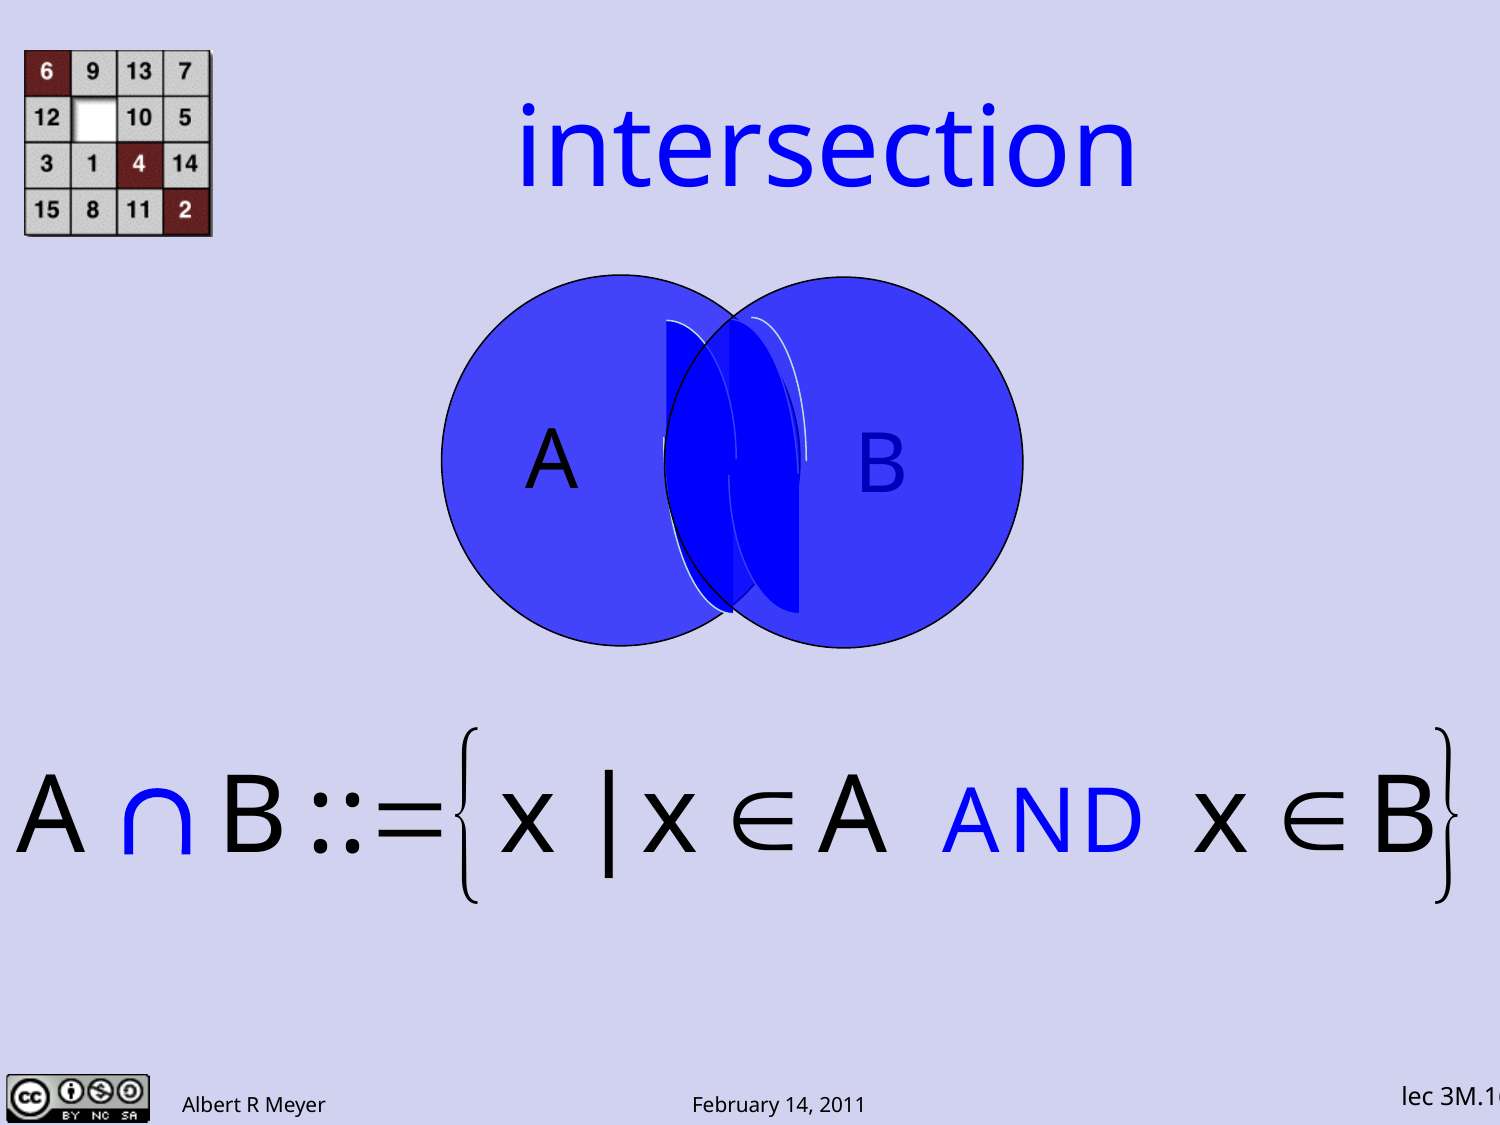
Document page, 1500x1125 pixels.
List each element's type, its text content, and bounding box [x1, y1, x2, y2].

text_box [874, 279, 1023, 646]
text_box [595, 257, 869, 671]
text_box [4, 725, 1500, 925]
picture [6, 1074, 150, 1123]
picture [24, 50, 213, 237]
text_box A [510, 397, 590, 513]
title intersection [270, 59, 1386, 225]
text_box [441, 277, 590, 644]
